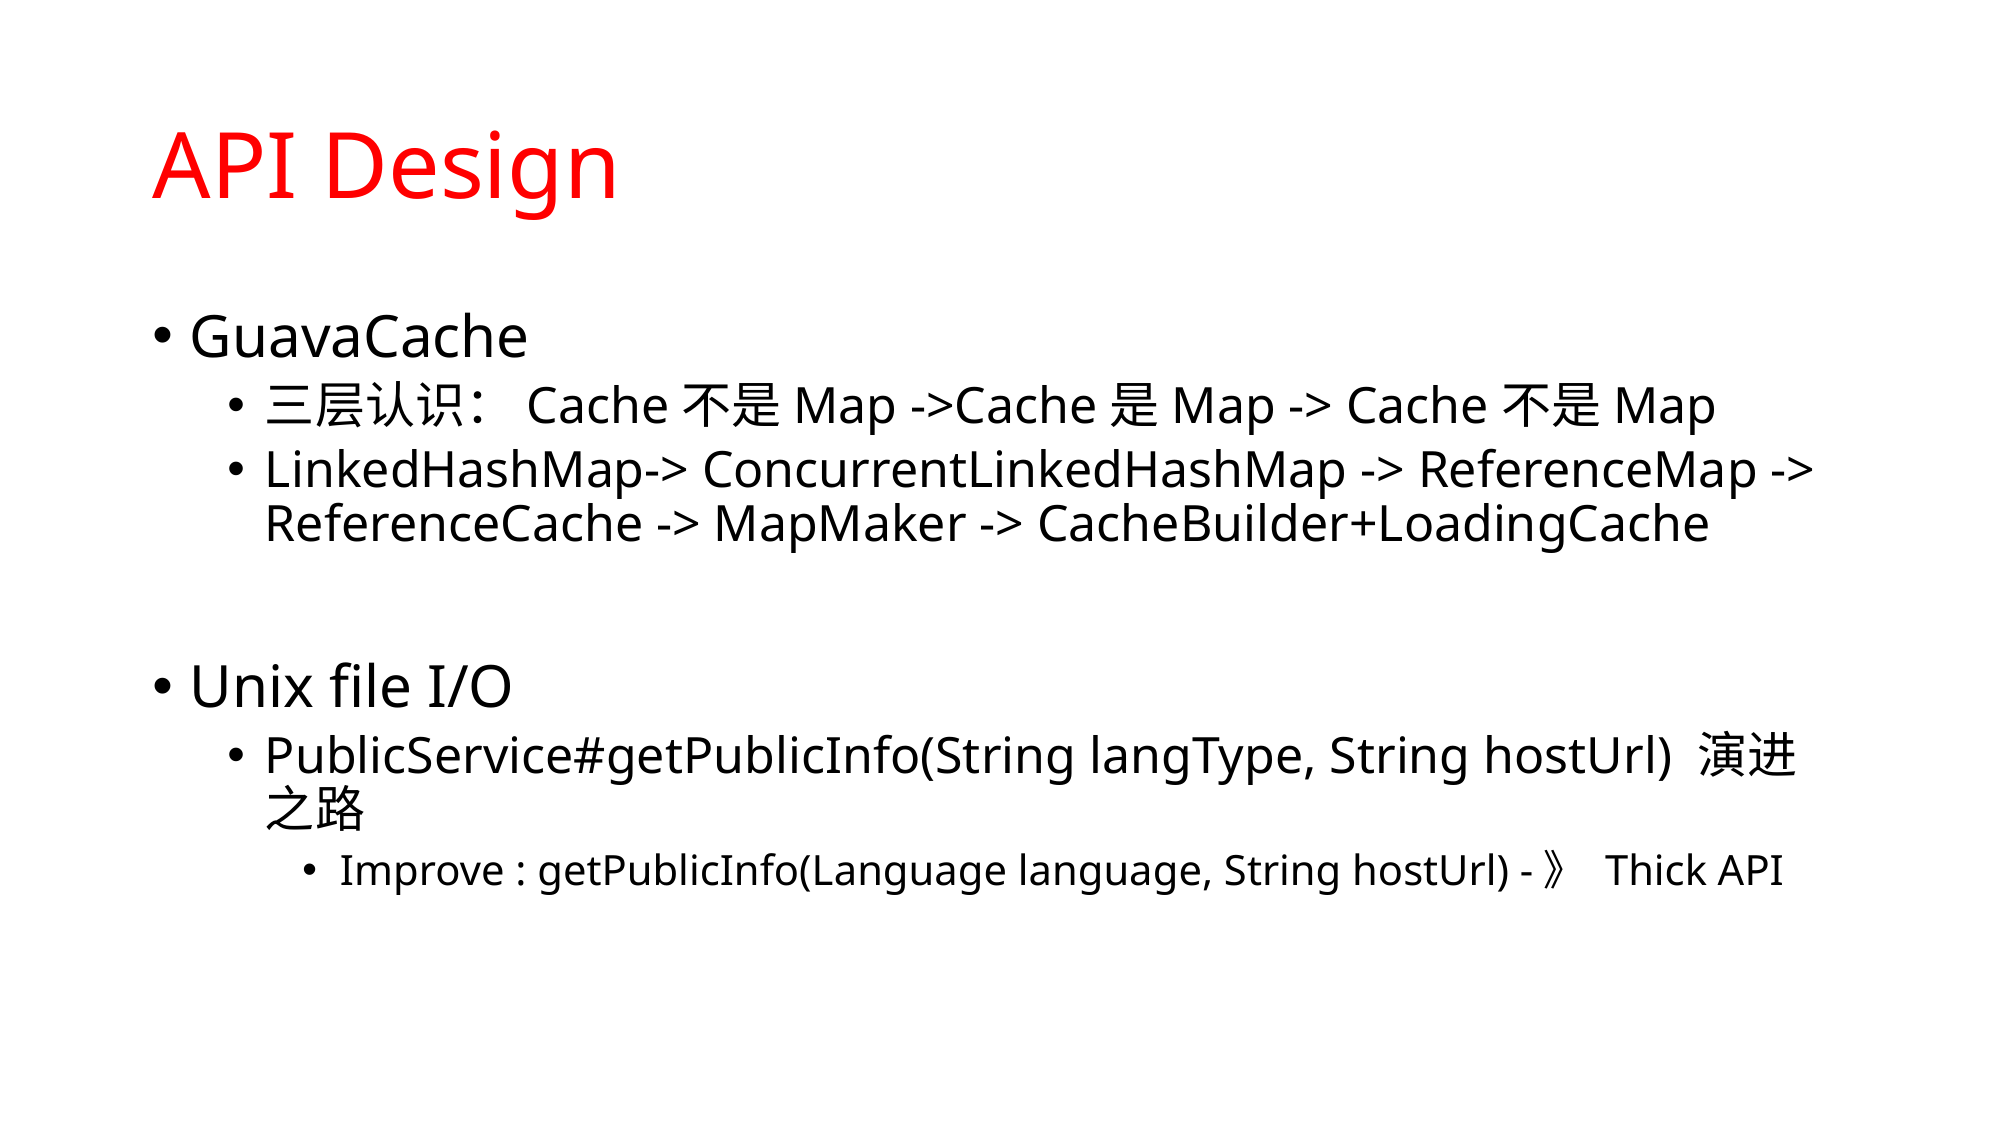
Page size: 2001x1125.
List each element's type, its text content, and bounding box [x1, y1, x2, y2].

title API Design [137, 59, 1863, 278]
list GuavaCache 三层认识：Cache不是Map ->Cache是Map -> Cache不是Map LinkedHashMap-> ConcurrentLinkedHashMap -> ReferenceMap -> ReferenceCache -> MapMaker -> CacheBuilder+LoadingCache Unix file I/O PublicService#getPublicInfo(String langType, String hostUrl) 演进之路 Improve : getPublicInfo(Language language, String hostUrl) -》 Thick API [137, 299, 1863, 1014]
